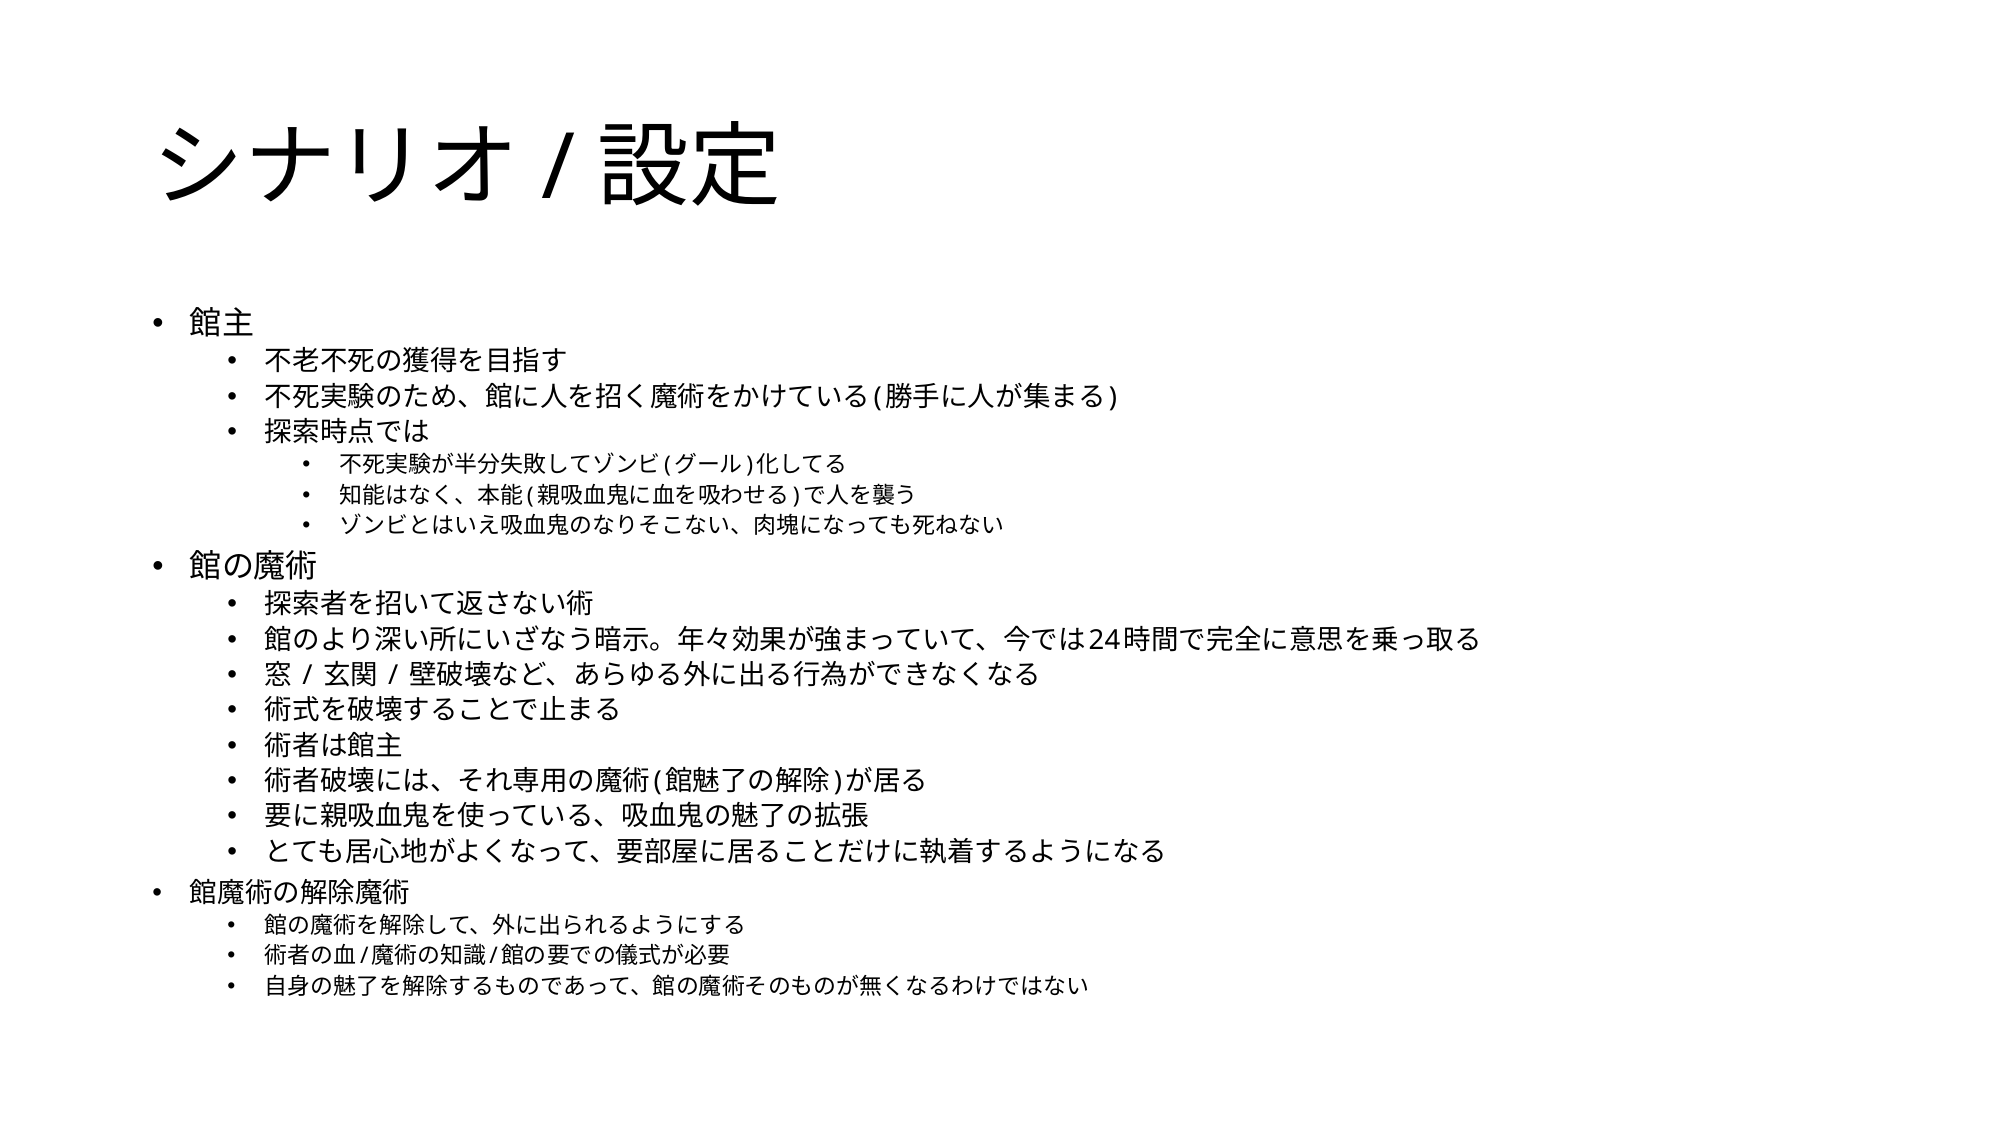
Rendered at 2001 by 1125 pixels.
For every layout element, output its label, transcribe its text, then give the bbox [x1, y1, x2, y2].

list 館主 不老不死の獲得を目指す 不死実験のため、館に人を招く魔術をかけている(勝手に人が集まる) 探索時点では 不死実験が半分失敗してゾンビ(グール)化してる 知能はなく、本能(親吸血鬼に血を吸わせる)で人を襲う ゾンビとはいえ吸血鬼のなりそこない、肉塊になっても死ねない 館の魔術 探索者を招いて返さない術 館のより深い所にいざなう暗示。年々効果が強まっていて、今では24時間で完全に意思を乗っ取る 窓 / 玄関 / 壁破壊など、あらゆる外に出る行為ができなくなる 術式を破壊することで止まる 術者は館主 術者破壊には、それ専用の魔術(館魅了の解除)が居る 要に親吸血鬼を使っている、吸血鬼の魅了の拡張 とても居心地がよくなって、要部屋に居ることだけに執着するようになる 館魔術の解除魔術 館の魔術を解除して、外に出られるようにする 術者の血/魔術の知識/館の要での儀式が必要 自身の魅了を解除するものであって、館の魔術そのものが無くなるわけではない [137, 299, 1863, 1014]
title シナリオ/設定 [137, 59, 1863, 278]
